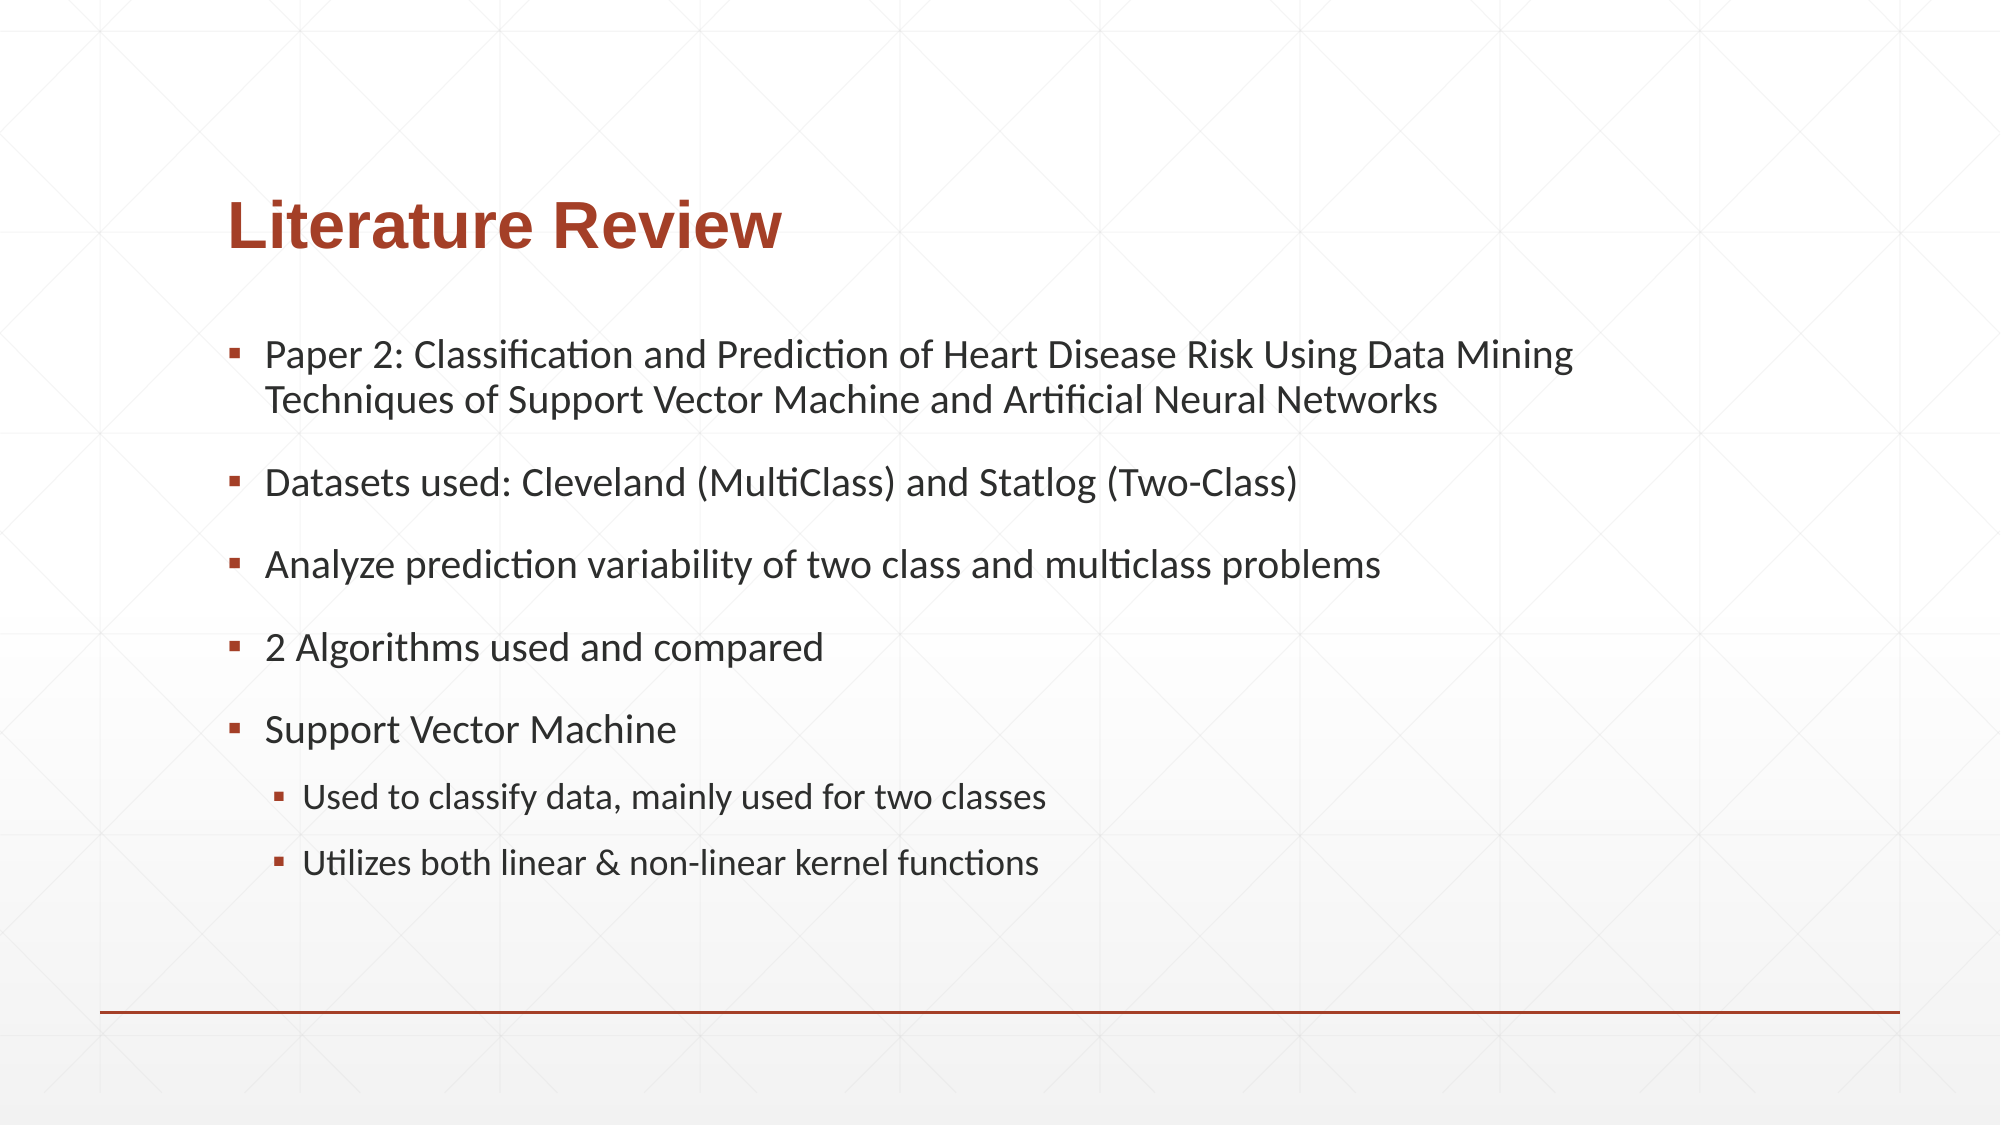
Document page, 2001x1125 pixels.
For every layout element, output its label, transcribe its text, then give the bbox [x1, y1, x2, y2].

list Paper 2: Classification and Prediction of Heart Disease Risk Using Data Mining Techniques of Support Vector Machine and Artificial Neural Networks Datasets used: Cleveland (MultiClass) and Statlog (Two-Class) Analyze prediction variability of two class and multiclass problems 2 Algorithms used and compared Support Vector Machine Used to classify data, mainly used for two classes Utilizes both linear & non-linear kernel functions [212, 324, 1788, 950]
title Literature Review [212, 82, 1788, 271]
